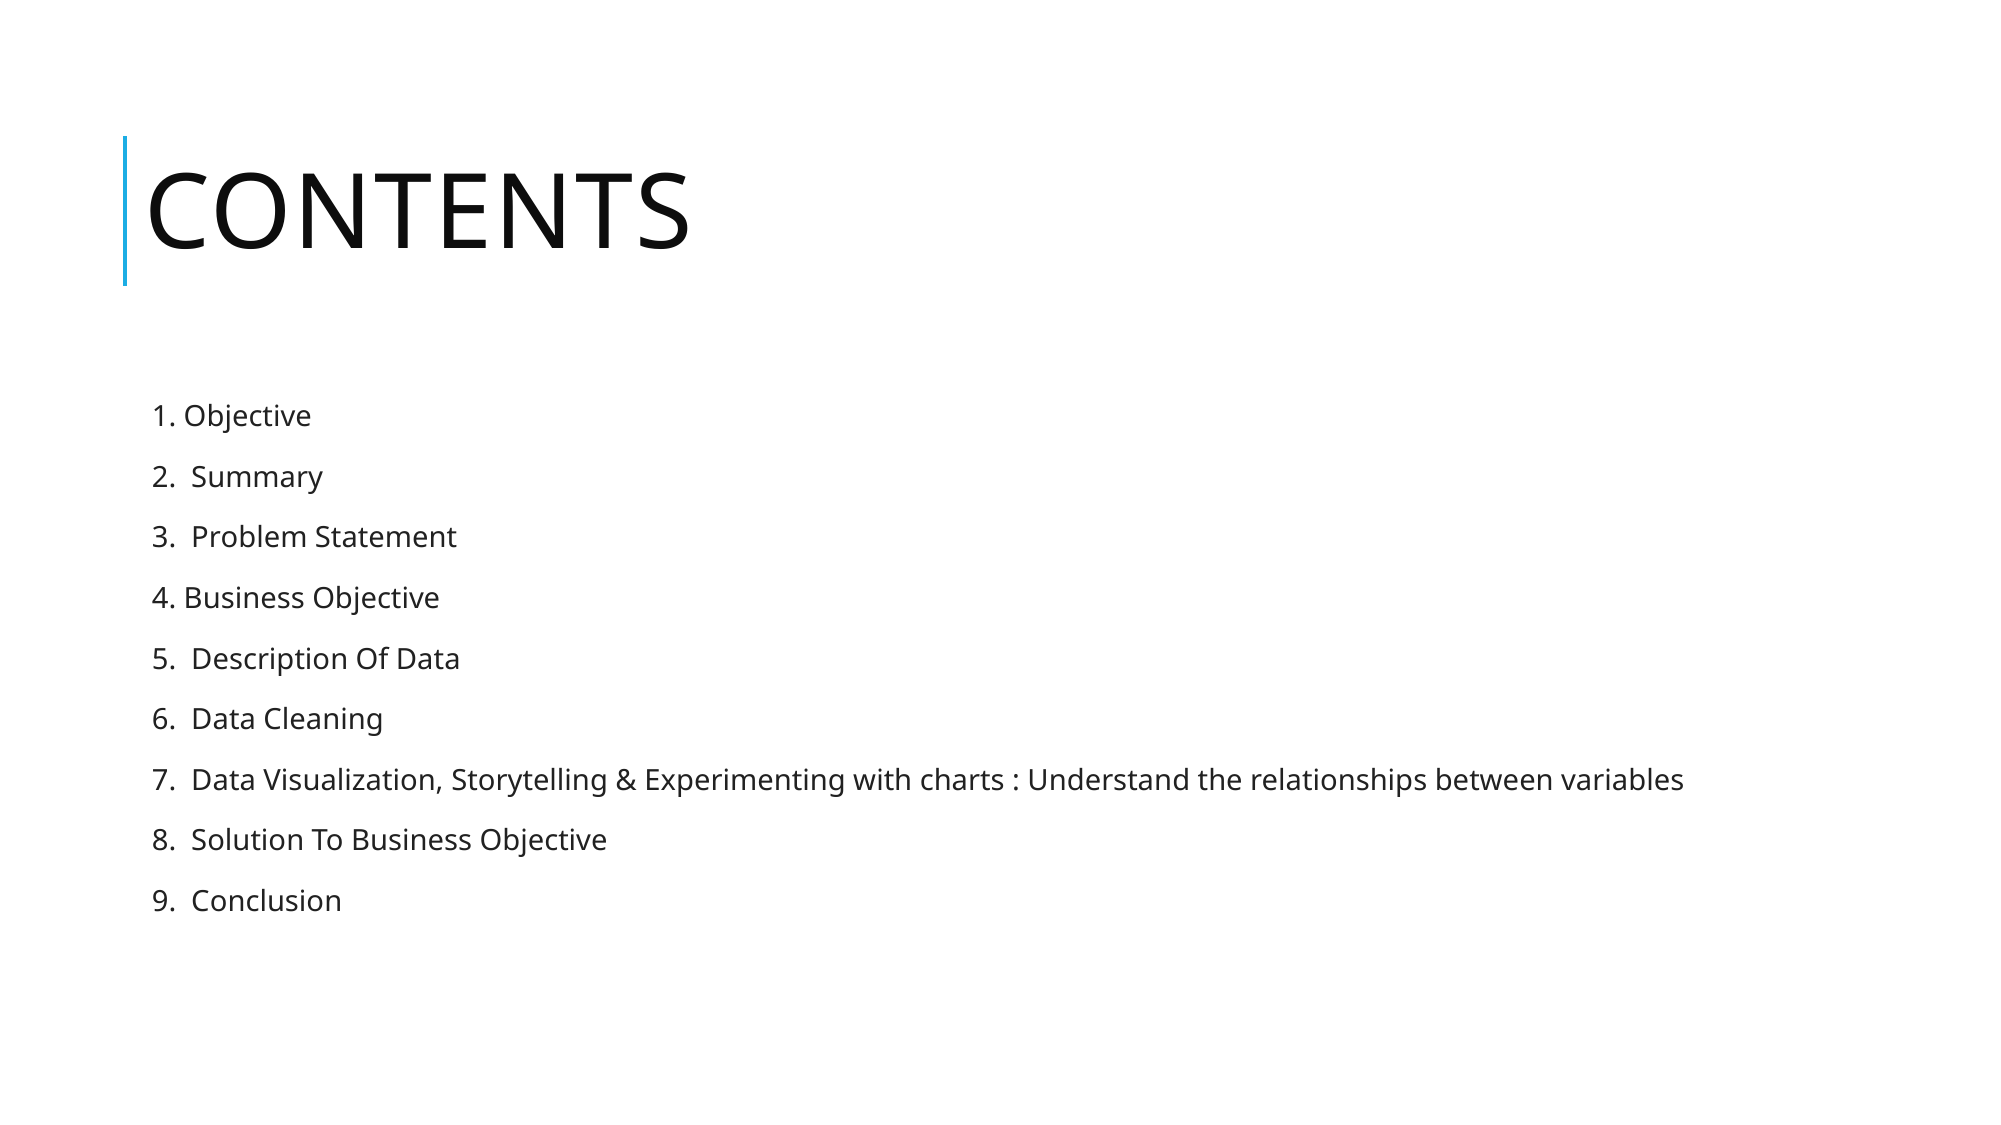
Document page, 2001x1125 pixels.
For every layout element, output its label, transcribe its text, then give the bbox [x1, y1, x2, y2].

list 1. Objective 2. Summary 3. Problem Statement 4. Business Objective 5. Description Of Data 6. Data Cleaning 7. Data Visualization, Storytelling & Experimenting with charts : Understand the relationships between variables 8. Solution To Business Objective 9. Conclusion [129, 394, 1788, 964]
title Contents [129, 96, 1763, 342]
